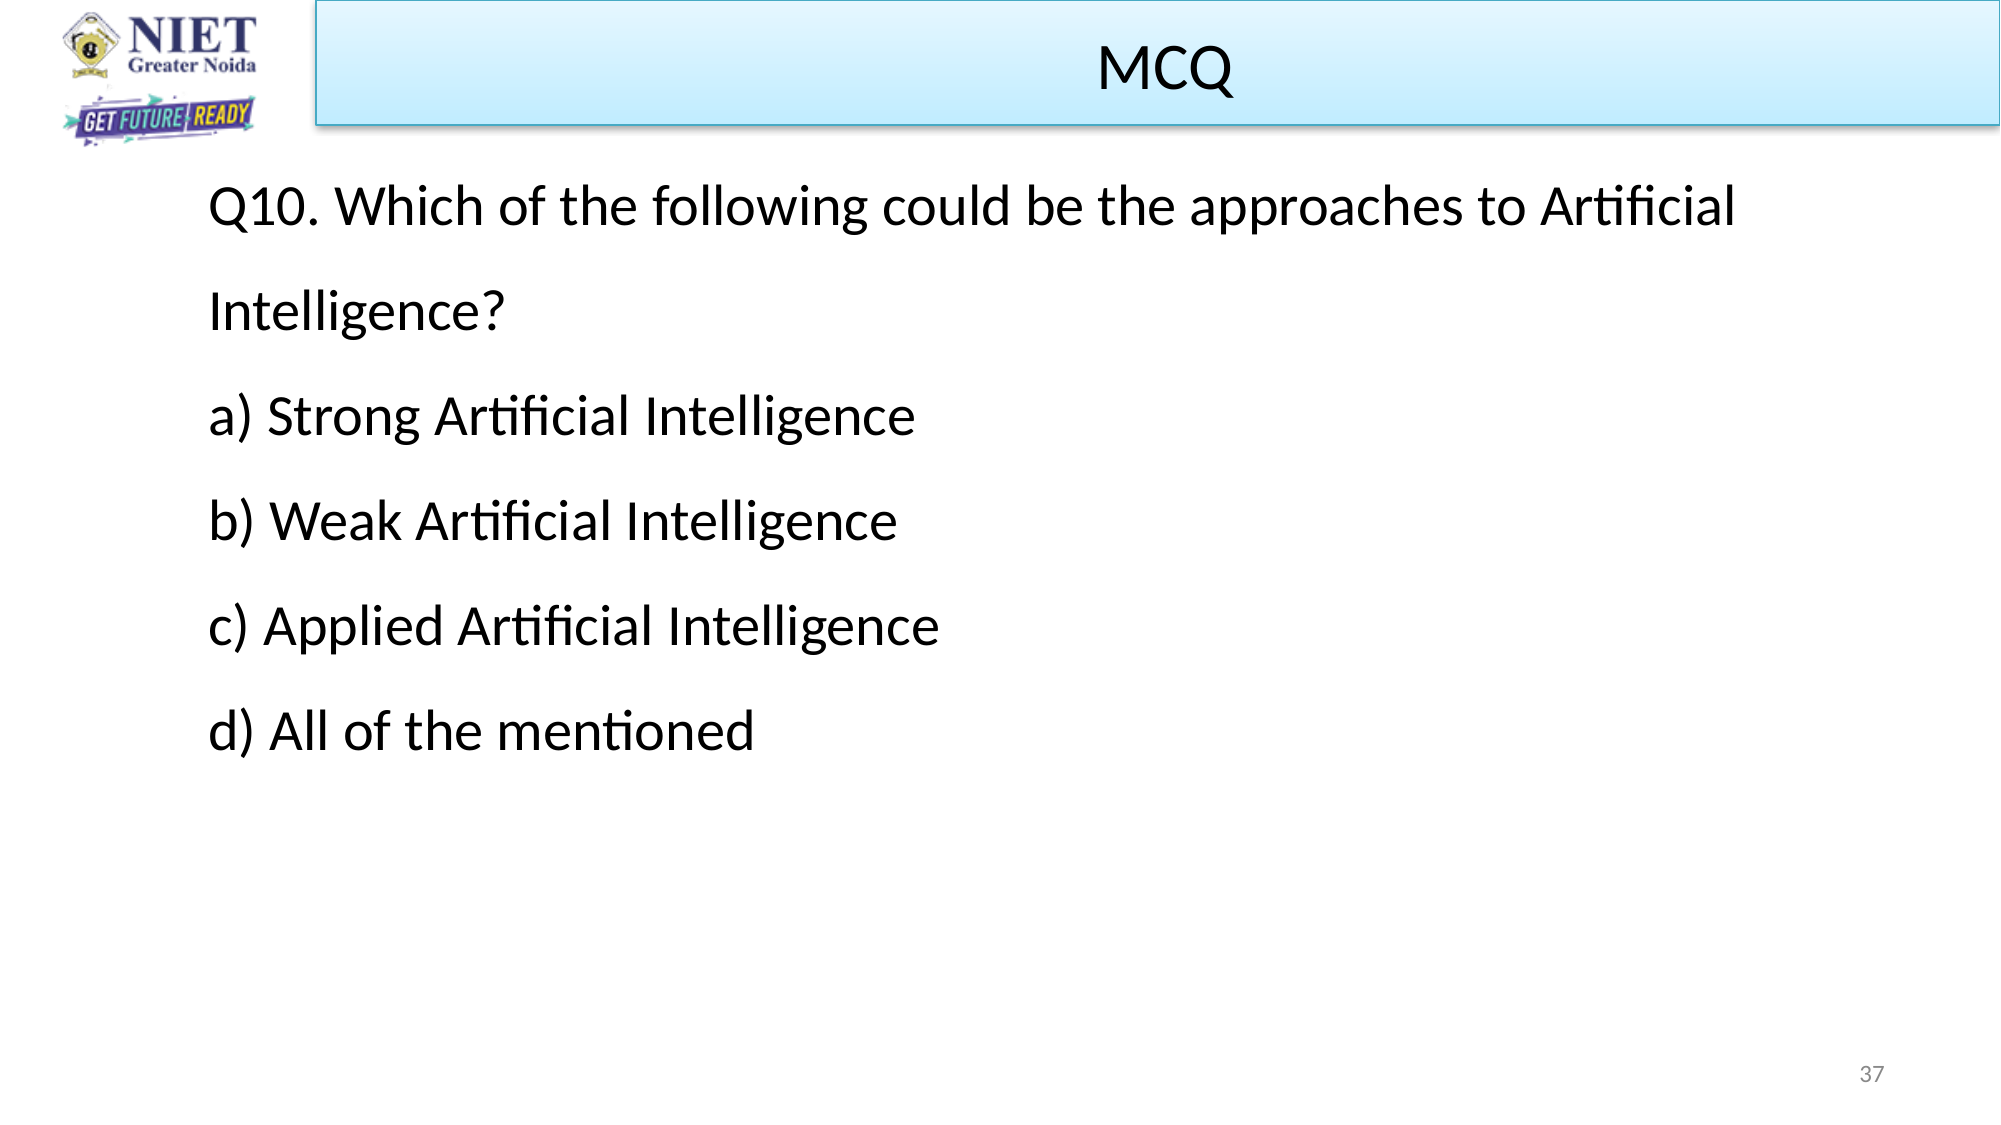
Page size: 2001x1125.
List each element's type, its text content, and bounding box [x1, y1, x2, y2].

slide_number 37 [1433, 1042, 1900, 1103]
picture [17, 0, 301, 160]
text_box MCQ [315, 0, 2000, 126]
list Q10. Which of the following could be the approaches to Artificial Intelligence? a) Strong Artificial Intelligence b) Weak Artificial Intelligence c) Applied Artificial Intelligence d) All of the mentioned [193, 125, 1923, 1125]
